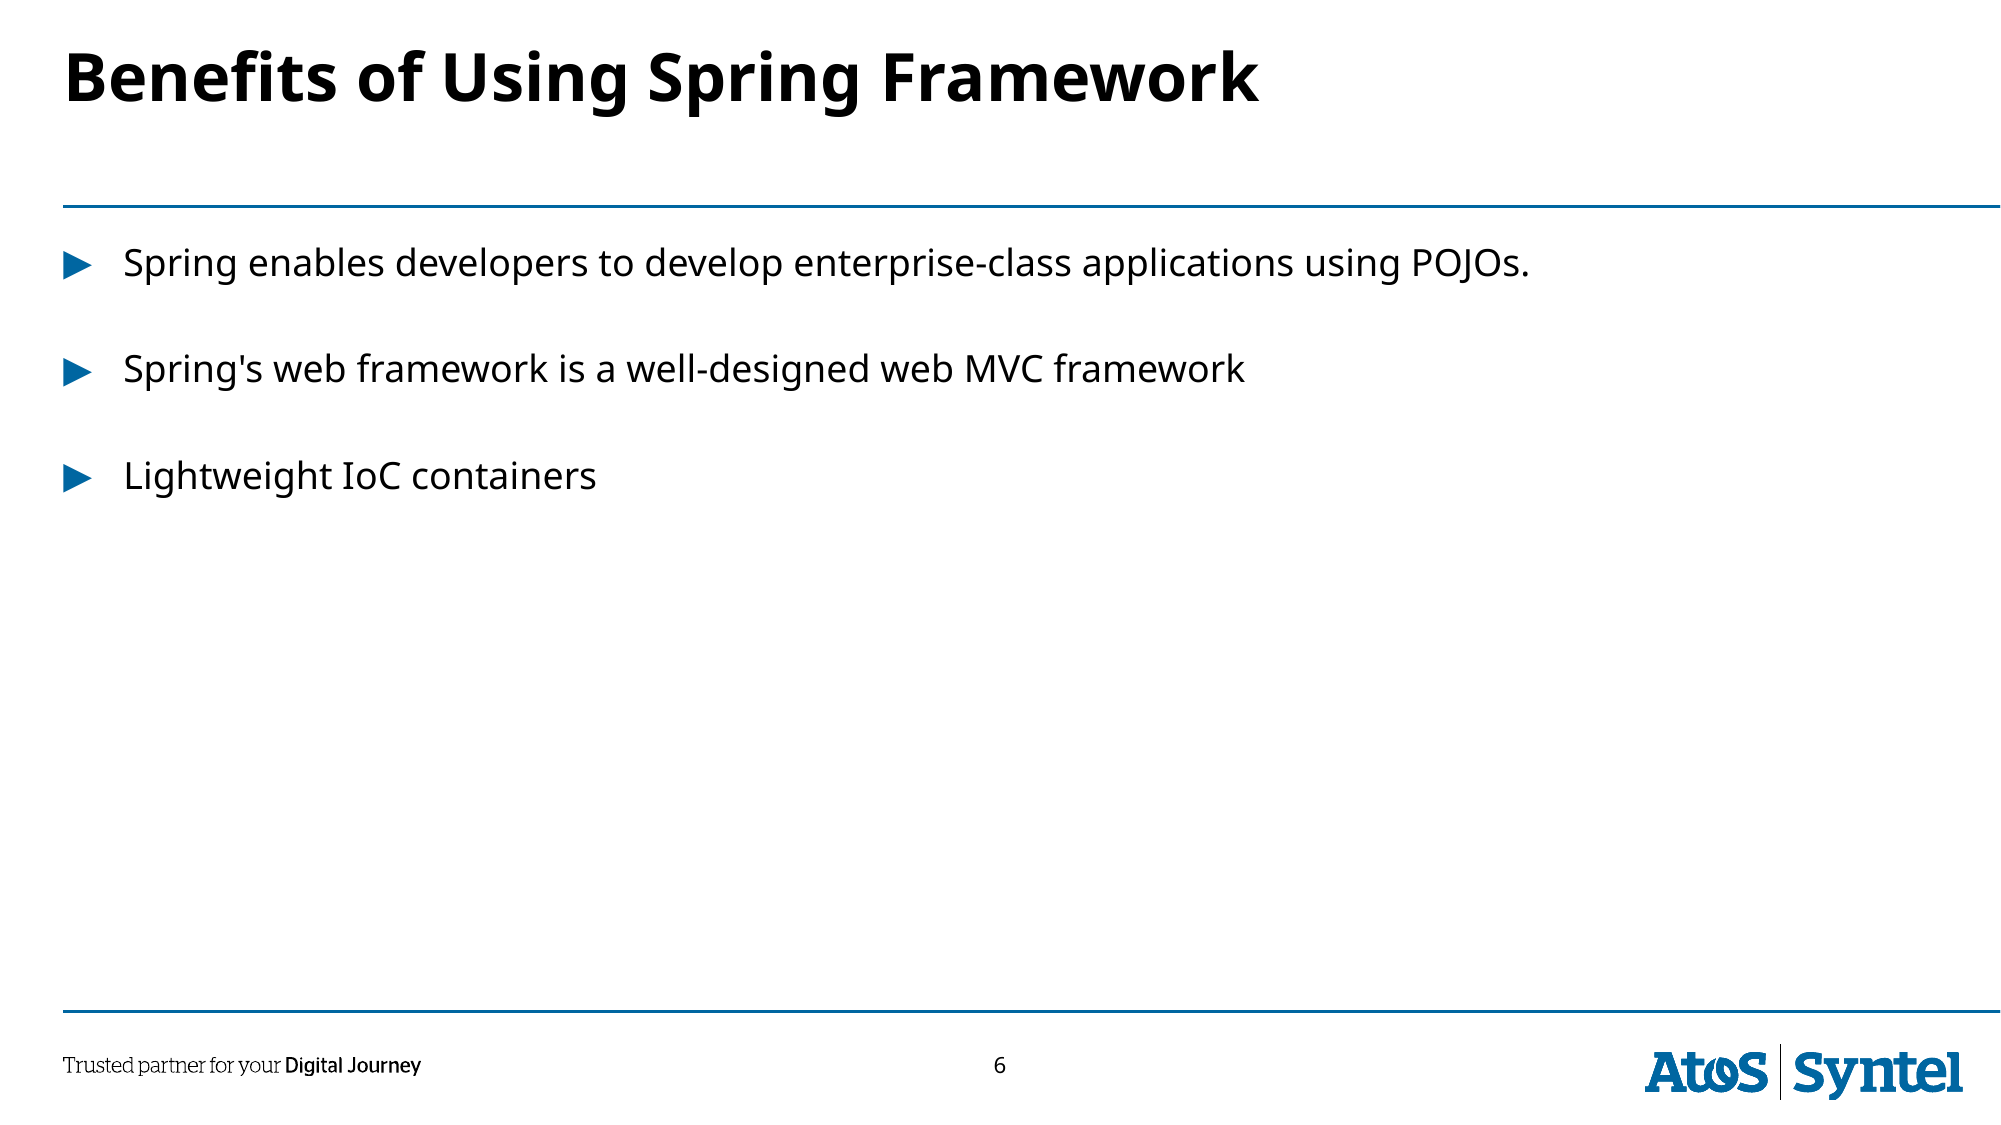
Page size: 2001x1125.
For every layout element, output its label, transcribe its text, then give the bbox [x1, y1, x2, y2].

title Benefits of Using Spring Framework [63, 26, 1961, 185]
list Spring enables developers to develop enterprise-class applications using POJOs. Spring's web framework is a well-designed web MVC framework Lightweight IoC containers [63, 238, 1962, 983]
